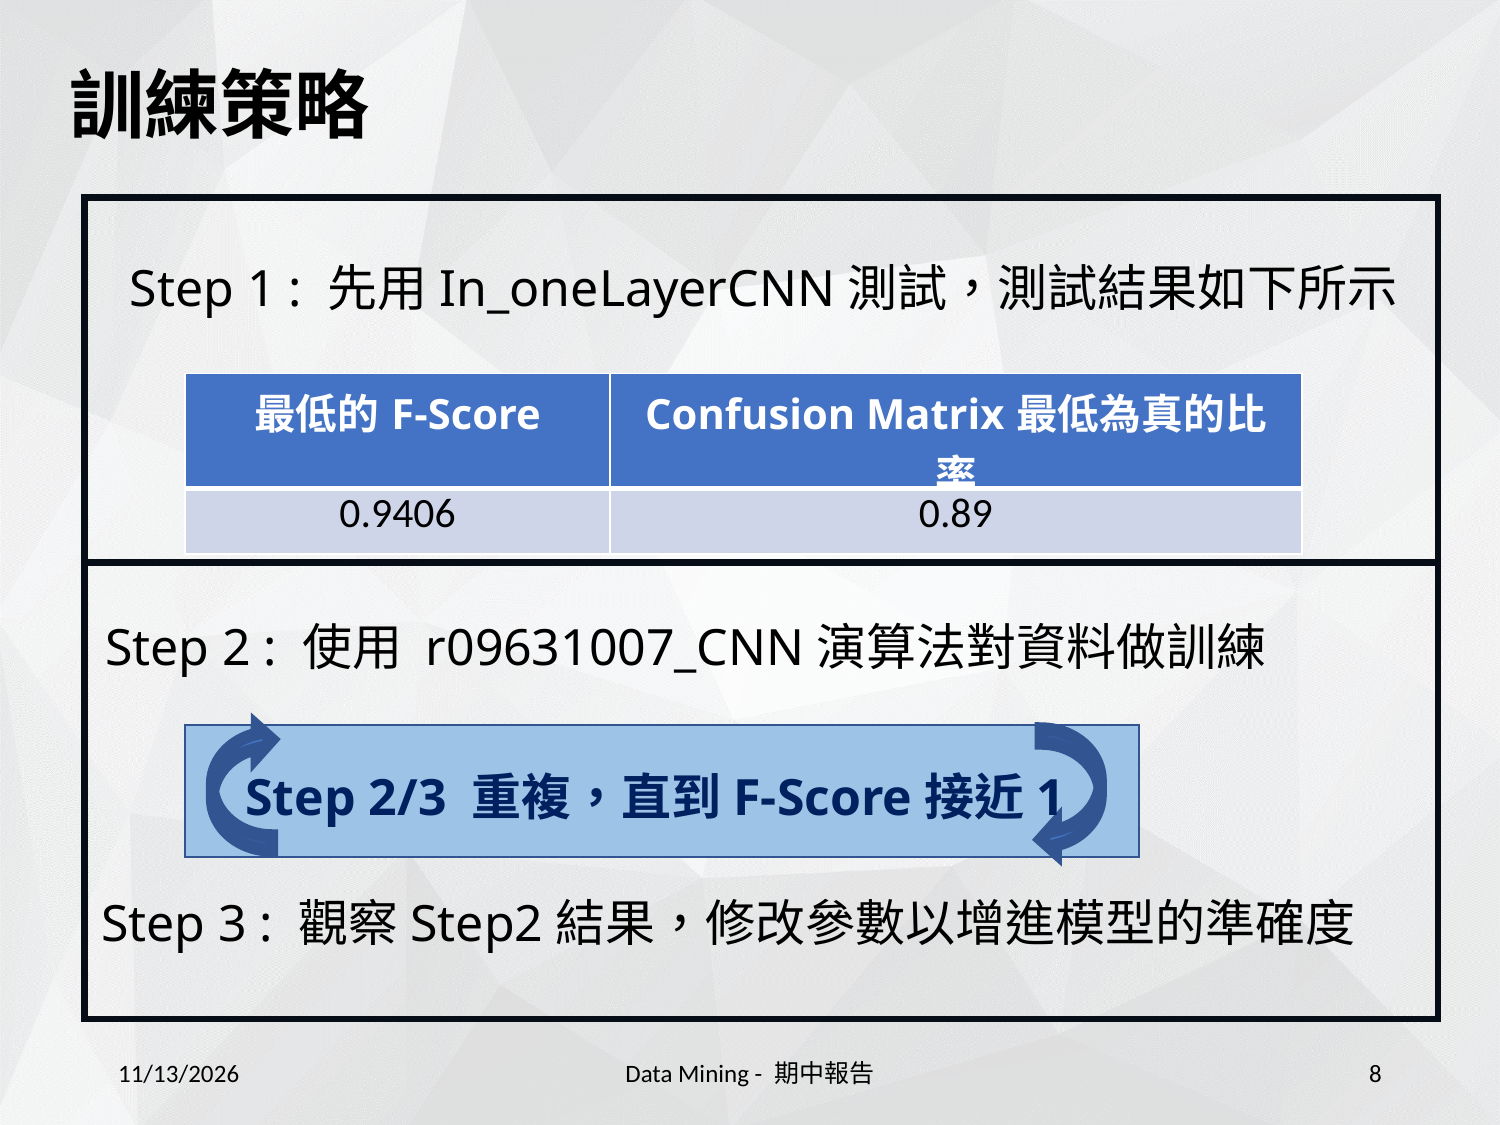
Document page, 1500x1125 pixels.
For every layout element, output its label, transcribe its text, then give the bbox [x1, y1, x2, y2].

table_header 最低的F-Score [186, 374, 609, 486]
footer Data Mining - 期中報告 [496, 1042, 1004, 1103]
text_box [83, 197, 1439, 1020]
table_cell 0.9406 [186, 491, 609, 553]
table_header Confusion Matrix最低為真的比率 [611, 374, 1301, 486]
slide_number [103, 1042, 441, 1103]
text_box 訓練策略 [55, 49, 1458, 155]
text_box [184, 724, 1139, 858]
table_cell 0.89 [611, 491, 1301, 553]
text_box Step 2 : 使用 r09631007_CNN演算法對資料做訓練 [90, 607, 1281, 683]
picture [0, 0, 1500, 1125]
text_box Step 1 : 先用In_oneLayerCNN測試，測試結果如下所示 [115, 248, 1413, 324]
text_box Step 3 : 觀察Step2結果，修改參數以增進模型的準確度 [86, 884, 1371, 960]
slide_number 8 [1059, 1042, 1397, 1103]
